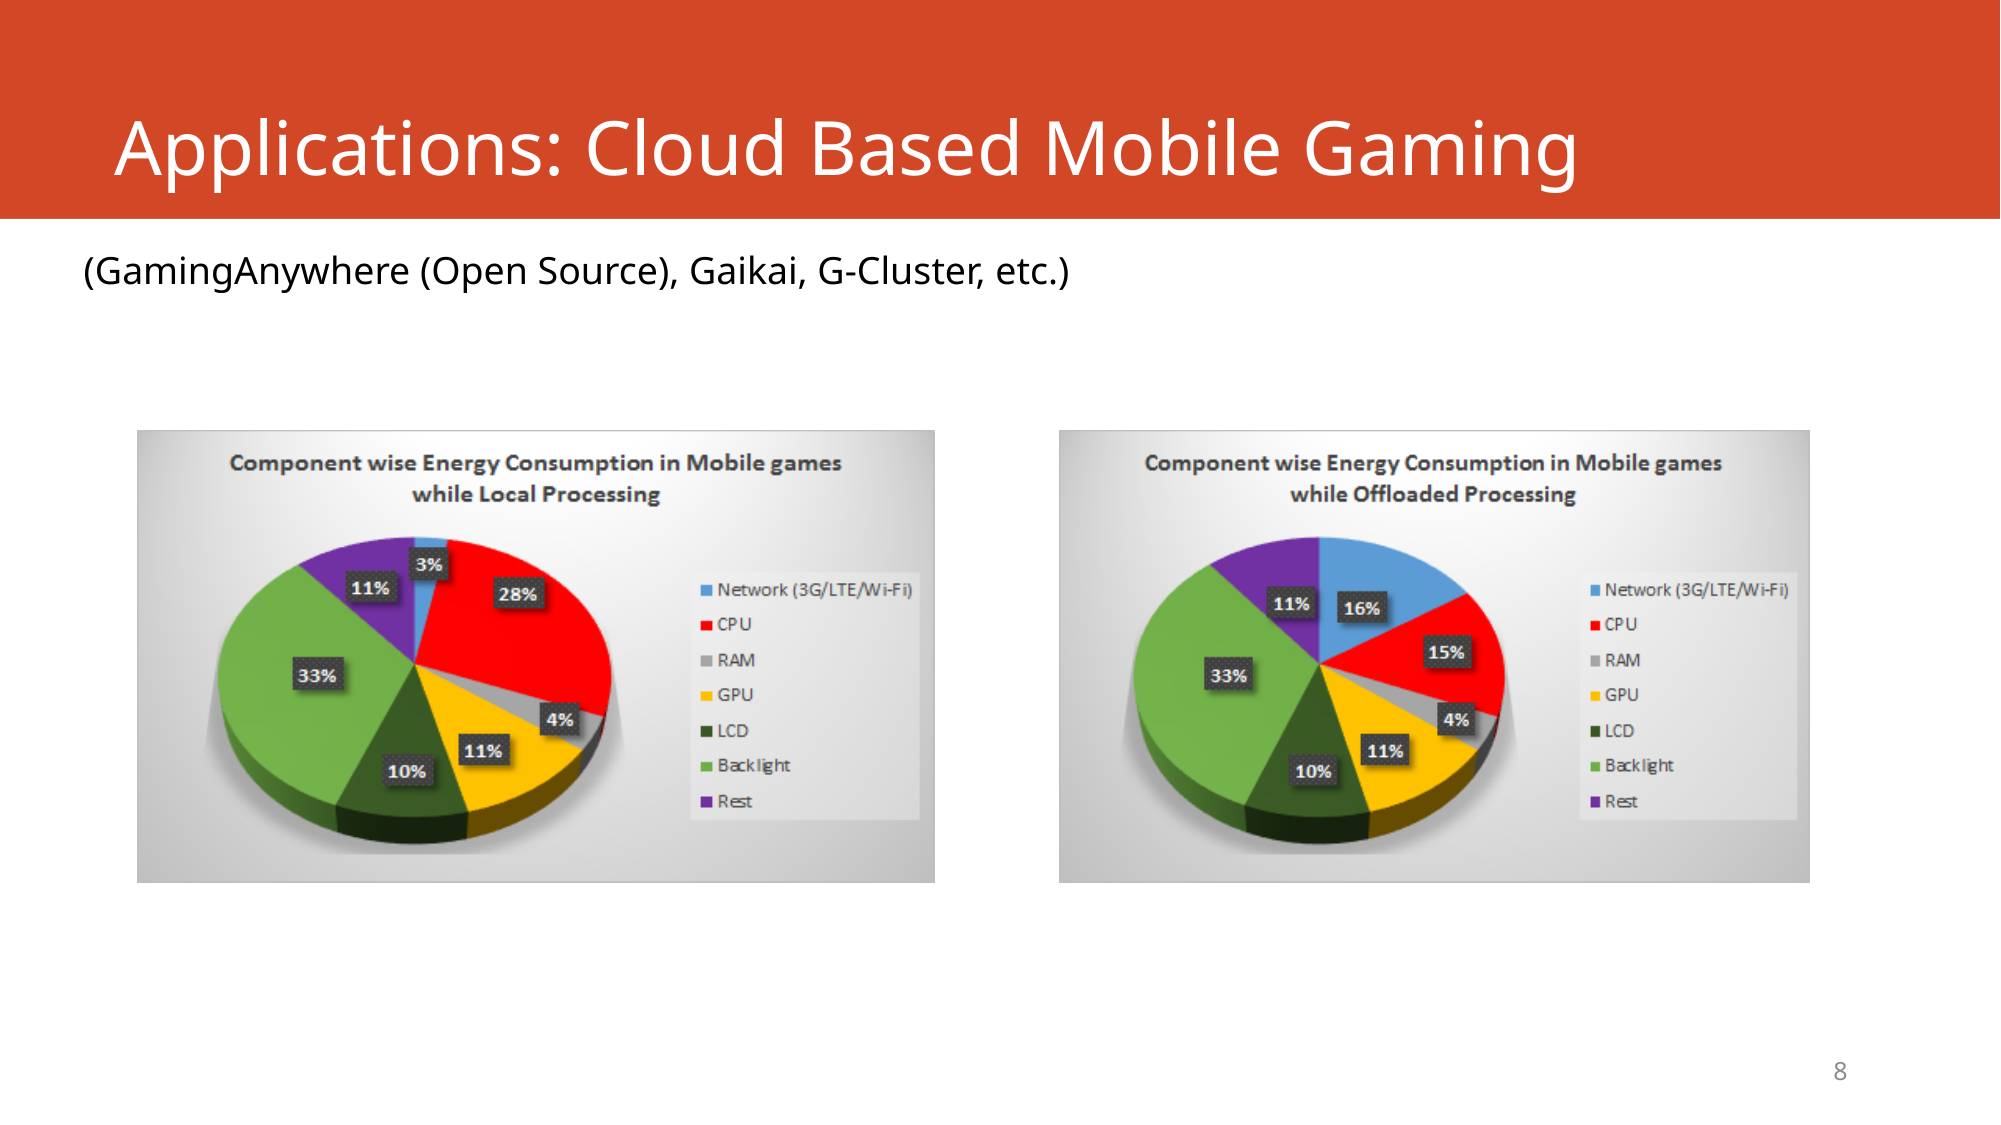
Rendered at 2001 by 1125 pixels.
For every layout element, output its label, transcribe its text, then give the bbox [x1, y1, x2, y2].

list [137, 430, 935, 883]
slide_number 8 [1325, 1042, 1863, 1103]
picture [1059, 430, 1810, 883]
title Applications: Cloud Based Mobile Gaming [99, 0, 1863, 199]
text_box (GamingAnywhere (Open Source), Gaikai, G-Cluster, etc.) [68, 239, 1085, 300]
